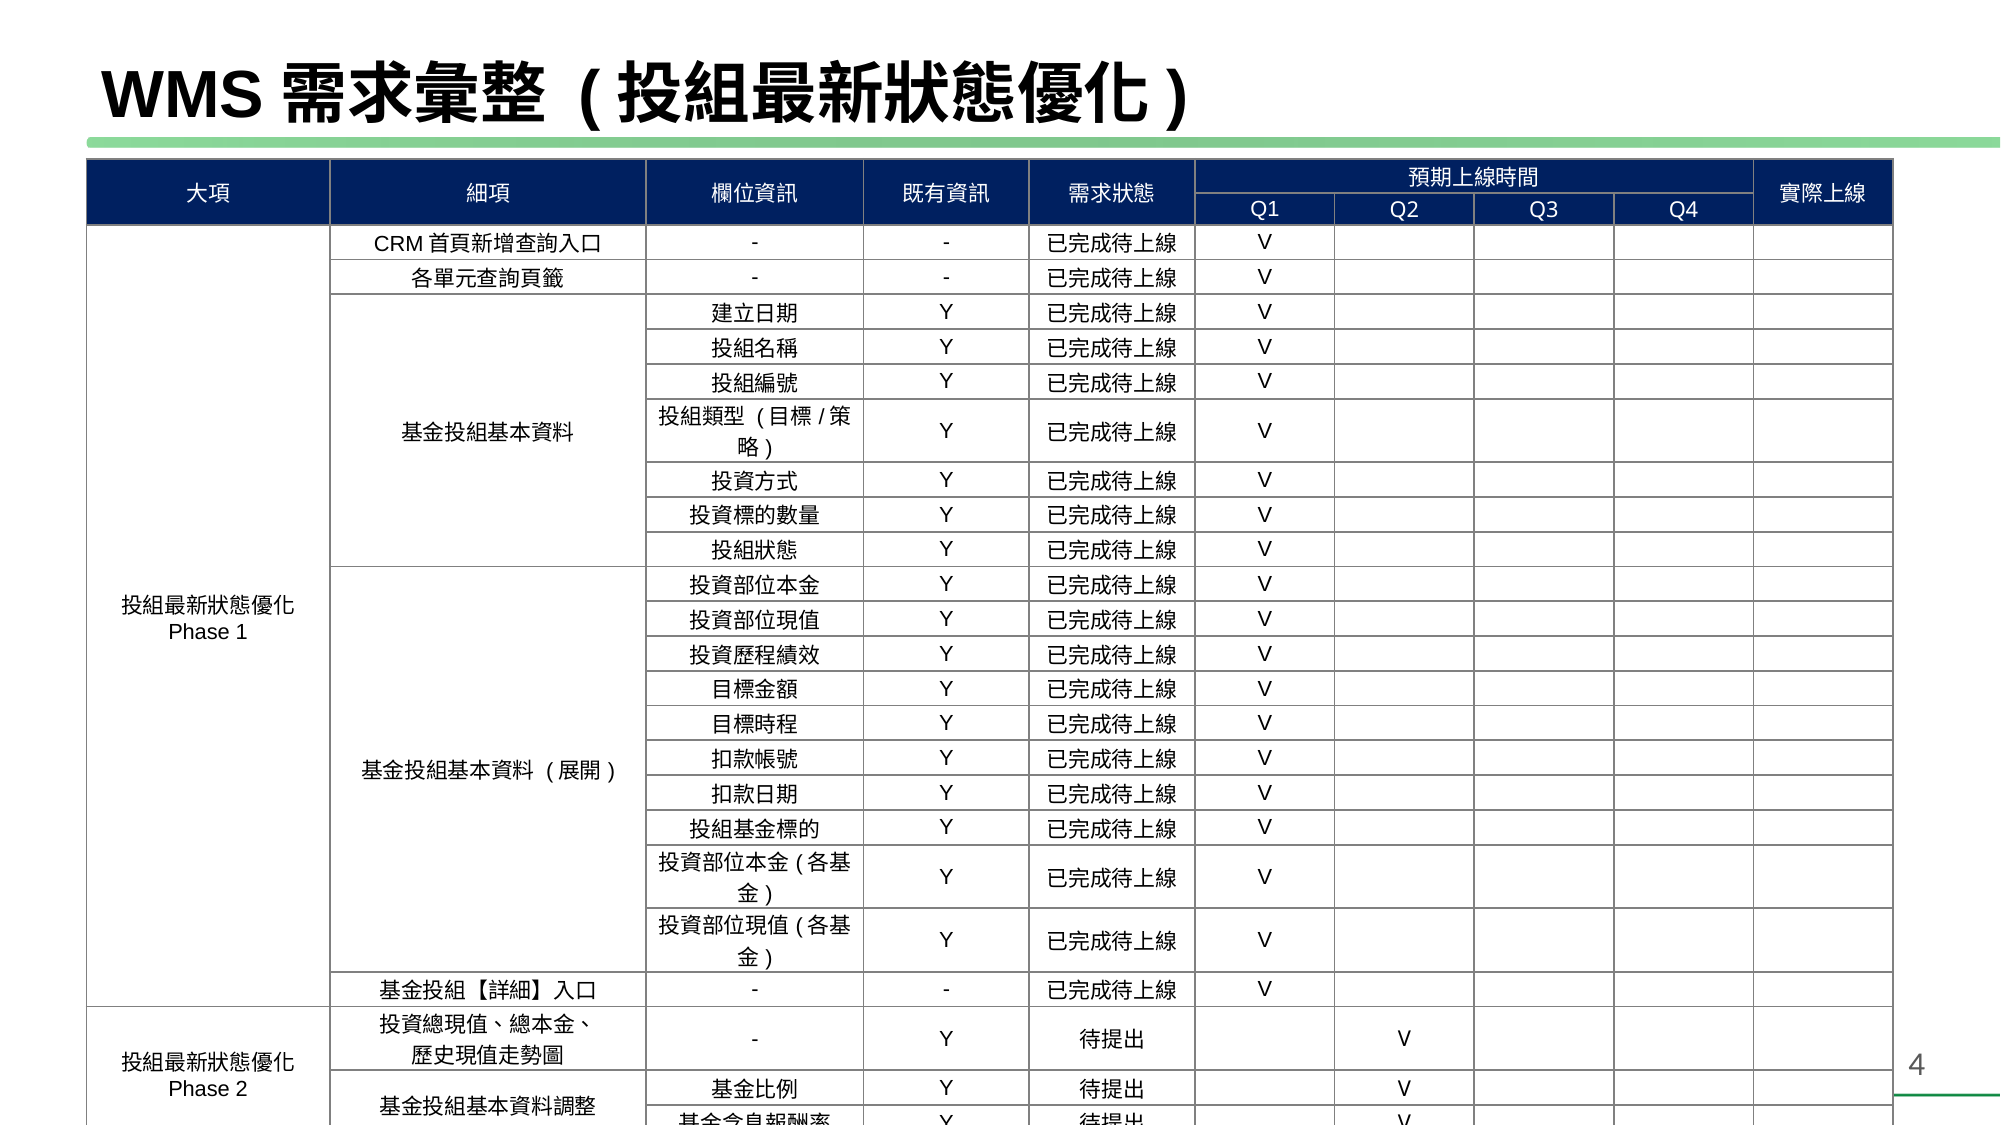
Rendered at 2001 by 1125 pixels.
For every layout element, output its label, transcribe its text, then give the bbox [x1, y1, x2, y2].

table_cell V [1196, 811, 1334, 844]
table_cell [1615, 672, 1753, 705]
table_cell [1615, 567, 1753, 600]
table_cell Y [864, 1007, 1028, 1069]
table_cell [1754, 463, 1892, 496]
table_cell [1754, 226, 1892, 259]
table_cell [1475, 776, 1613, 809]
table_cell [1754, 533, 1892, 566]
table_cell [1615, 811, 1753, 844]
table_cell Y [864, 400, 1028, 461]
slide_number 4 [1894, 1031, 2000, 1094]
table_cell 投資部位現值(各基金) [647, 909, 863, 971]
table_cell V [1196, 846, 1334, 907]
table_cell [1754, 1071, 1892, 1104]
table_cell [1615, 1007, 1753, 1069]
table_cell 各單元查詢頁籤 [331, 260, 645, 293]
table_cell [1754, 637, 1892, 670]
table_cell 已完成待上線 [1030, 672, 1194, 705]
table_cell Y [864, 463, 1028, 496]
table_cell V [1196, 567, 1334, 600]
table_cell [1615, 637, 1753, 670]
table_cell 基金投組【詳細】入口 [331, 973, 645, 1006]
table_cell [1475, 909, 1613, 971]
table_cell 待提出 [1030, 1071, 1194, 1104]
table_cell [1335, 463, 1473, 496]
table_cell Y [864, 1071, 1028, 1104]
table_cell [1615, 400, 1753, 461]
table_cell [1475, 637, 1613, 670]
table_cell [1754, 672, 1892, 705]
table_cell 基金投組基本資料 (展開) [331, 567, 645, 971]
table_header 細項 [331, 160, 645, 224]
table_cell [1335, 846, 1473, 907]
table_cell [1335, 602, 1473, 635]
table_cell [1615, 1106, 1753, 1125]
table_cell [1475, 498, 1613, 531]
table_cell Y [864, 846, 1028, 907]
table_cell Y [864, 498, 1028, 531]
table_header 欄位資訊 [647, 160, 863, 224]
table_cell 目標時程 [647, 706, 863, 739]
table_cell [1615, 1071, 1753, 1104]
table_cell [1754, 846, 1892, 907]
table_cell Y [864, 637, 1028, 670]
table_cell [1615, 498, 1753, 531]
table_cell [1475, 973, 1613, 1006]
table_cell 投組最新狀態優化 Phase 2 [87, 1007, 329, 1125]
table_cell [1335, 400, 1473, 461]
table_cell [1196, 1071, 1334, 1104]
title WMS需求彙整 (投組最新狀態優化) [86, 45, 1913, 138]
table_cell Y [864, 741, 1028, 774]
table_cell [1754, 1007, 1892, 1069]
table_cell [1335, 498, 1473, 531]
table_cell [1196, 1106, 1334, 1125]
table_cell Q2 [1335, 194, 1473, 224]
table_cell V [1335, 1007, 1473, 1069]
table_cell - [647, 260, 863, 293]
table_cell Q4 [1615, 194, 1753, 224]
table_cell [1754, 909, 1892, 971]
table_cell [1754, 776, 1892, 809]
table_cell V [1335, 1071, 1473, 1104]
table_cell V [1196, 330, 1334, 363]
table_cell V [1196, 706, 1334, 739]
table_header 實際上線 [1754, 160, 1892, 224]
table_cell V [1196, 637, 1334, 670]
table_cell [1475, 672, 1613, 705]
table_cell [1475, 741, 1613, 774]
table_cell 已完成待上線 [1030, 330, 1194, 363]
table_cell 投資方式 [647, 463, 863, 496]
table_cell [1475, 811, 1613, 844]
table_cell [1335, 811, 1473, 844]
table_cell [1196, 1007, 1334, 1069]
table_cell - [647, 1007, 863, 1069]
table_cell 投資部位本金 [647, 567, 863, 600]
table_cell [1615, 295, 1753, 328]
table_cell 基金含息報酬率 [647, 1106, 863, 1125]
table_cell - [864, 260, 1028, 293]
table_cell - [864, 973, 1028, 1006]
table_cell Y [864, 672, 1028, 705]
table_cell [1475, 400, 1613, 461]
table_cell [1475, 226, 1613, 259]
table_cell 已完成待上線 [1030, 909, 1194, 971]
table_cell [1335, 533, 1473, 566]
table_cell 已完成待上線 [1030, 400, 1194, 461]
table_cell [1615, 741, 1753, 774]
table_cell 已完成待上線 [1030, 226, 1194, 259]
table_cell Y [864, 567, 1028, 600]
table_cell [1475, 567, 1613, 600]
table_cell V [1196, 909, 1334, 971]
table_cell [1615, 463, 1753, 496]
table_cell 待提出 [1030, 1106, 1194, 1125]
table_cell [1754, 567, 1892, 600]
table_cell 投組狀態 [647, 533, 863, 566]
table_cell V [1196, 365, 1334, 398]
table_cell Y [864, 330, 1028, 363]
table_cell [1754, 498, 1892, 531]
table_cell V [1196, 776, 1334, 809]
table_cell 基金投組基本資料 [331, 295, 645, 566]
table_cell 已完成待上線 [1030, 463, 1194, 496]
table_cell [1475, 330, 1613, 363]
table_cell 投組類型 (目標/策略) [647, 400, 863, 461]
table_cell 基金投組基本資料調整 [331, 1071, 645, 1125]
table_cell V [1196, 533, 1334, 566]
table_cell [1335, 706, 1473, 739]
table_cell 已完成待上線 [1030, 637, 1194, 670]
table_cell 已完成待上線 [1030, 260, 1194, 293]
table_cell [1335, 909, 1473, 971]
table_cell 投資歷程績效 [647, 637, 863, 670]
table_cell 已完成待上線 [1030, 533, 1194, 566]
table_cell Y [864, 706, 1028, 739]
table_cell Y [864, 776, 1028, 809]
table_cell [1335, 637, 1473, 670]
table_cell [1475, 295, 1613, 328]
table_cell 已完成待上線 [1030, 846, 1194, 907]
table_cell [1475, 602, 1613, 635]
table_cell [1754, 260, 1892, 293]
table_cell 已完成待上線 [1030, 776, 1194, 809]
table_cell [1335, 973, 1473, 1006]
table_cell 扣款日期 [647, 776, 863, 809]
table_cell [1615, 260, 1753, 293]
table_cell [1754, 1106, 1892, 1125]
table_cell 已完成待上線 [1030, 567, 1194, 600]
table_cell Y [864, 909, 1028, 971]
table_cell [1475, 365, 1613, 398]
table_cell 基金比例 [647, 1071, 863, 1104]
table_cell Q1 [1196, 194, 1334, 224]
table_cell V [1196, 741, 1334, 774]
table_cell [1335, 260, 1473, 293]
table_cell [1754, 973, 1892, 1006]
table_cell Y [864, 365, 1028, 398]
table_cell 投組編號 [647, 365, 863, 398]
table_cell V [1335, 1106, 1473, 1125]
table_cell V [1196, 260, 1334, 293]
table_cell [1615, 533, 1753, 566]
table_cell [1615, 226, 1753, 259]
table_cell 扣款帳號 [647, 741, 863, 774]
table_header 大項 [87, 160, 329, 224]
table_cell 已完成待上線 [1030, 498, 1194, 531]
table_header 需求狀態 [1030, 160, 1194, 224]
table_cell [1615, 330, 1753, 363]
table_cell [1754, 741, 1892, 774]
table_cell 已完成待上線 [1030, 365, 1194, 398]
table_cell CRM首頁新增查詢入口 [331, 226, 645, 259]
table_cell Y [864, 533, 1028, 566]
table_cell [1335, 741, 1473, 774]
table_cell 已完成待上線 [1030, 741, 1194, 774]
table_cell [1615, 846, 1753, 907]
table_cell - [647, 973, 863, 1006]
table_cell Q3 [1475, 194, 1613, 224]
table_cell 目標金額 [647, 672, 863, 705]
table_cell 投資部位本金(各基金) [647, 846, 863, 907]
table_cell [1335, 776, 1473, 809]
table_cell 已完成待上線 [1030, 295, 1194, 328]
table_cell V [1196, 295, 1334, 328]
table_cell 已完成待上線 [1030, 602, 1194, 635]
table_cell V [1196, 400, 1334, 461]
table_cell [1615, 706, 1753, 739]
table_cell 待提出 [1030, 1007, 1194, 1069]
table_cell [1615, 776, 1753, 809]
table_cell Y [864, 295, 1028, 328]
table_cell Y [864, 1106, 1028, 1125]
table_cell V [1196, 498, 1334, 531]
table_cell [1335, 295, 1473, 328]
table_cell 已完成待上線 [1030, 811, 1194, 844]
table_cell [1754, 295, 1892, 328]
table_cell [1615, 973, 1753, 1006]
table_cell [1475, 846, 1613, 907]
table_cell [1475, 1007, 1613, 1069]
table_cell [1475, 706, 1613, 739]
table_cell 投組基金標的 [647, 811, 863, 844]
table_cell V [1196, 602, 1334, 635]
table_cell [1754, 365, 1892, 398]
table_cell [1754, 706, 1892, 739]
table_cell [1475, 1106, 1613, 1125]
table_cell [1335, 365, 1473, 398]
table_cell [1335, 226, 1473, 259]
table_cell [1615, 909, 1753, 971]
table_cell 投資總現值、總本金、 歷史現值走勢圖 [331, 1007, 645, 1069]
table_header 預期上線時間 [1196, 160, 1753, 192]
table_cell V [1196, 226, 1334, 259]
table_cell [1335, 330, 1473, 363]
table_cell [1475, 1071, 1613, 1104]
table_cell V [1196, 463, 1334, 496]
table_cell [1754, 330, 1892, 363]
table_cell Y [864, 602, 1028, 635]
table_cell 投組名稱 [647, 330, 863, 363]
table_cell [1754, 811, 1892, 844]
table_cell [1475, 533, 1613, 566]
table_cell 已完成待上線 [1030, 706, 1194, 739]
table_cell 建立日期 [647, 295, 863, 328]
table_cell [1615, 365, 1753, 398]
table_cell 投資標的數量 [647, 498, 863, 531]
table_cell - [864, 226, 1028, 259]
table_cell 已完成待上線 [1030, 973, 1194, 1006]
table_cell 投組最新狀態優化 Phase 1 [87, 226, 329, 1006]
table_cell Y [864, 811, 1028, 844]
table_cell [1615, 602, 1753, 635]
table_cell V [1196, 973, 1334, 1006]
table_cell - [647, 226, 863, 259]
table_cell [1335, 672, 1473, 705]
table_cell [1754, 400, 1892, 461]
table_cell [1475, 260, 1613, 293]
table_cell V [1196, 672, 1334, 705]
table_cell [1475, 463, 1613, 496]
table_cell [1335, 567, 1473, 600]
table_cell 投資部位現值 [647, 602, 863, 635]
table_header 既有資訊 [864, 160, 1028, 224]
table_cell [1754, 602, 1892, 635]
